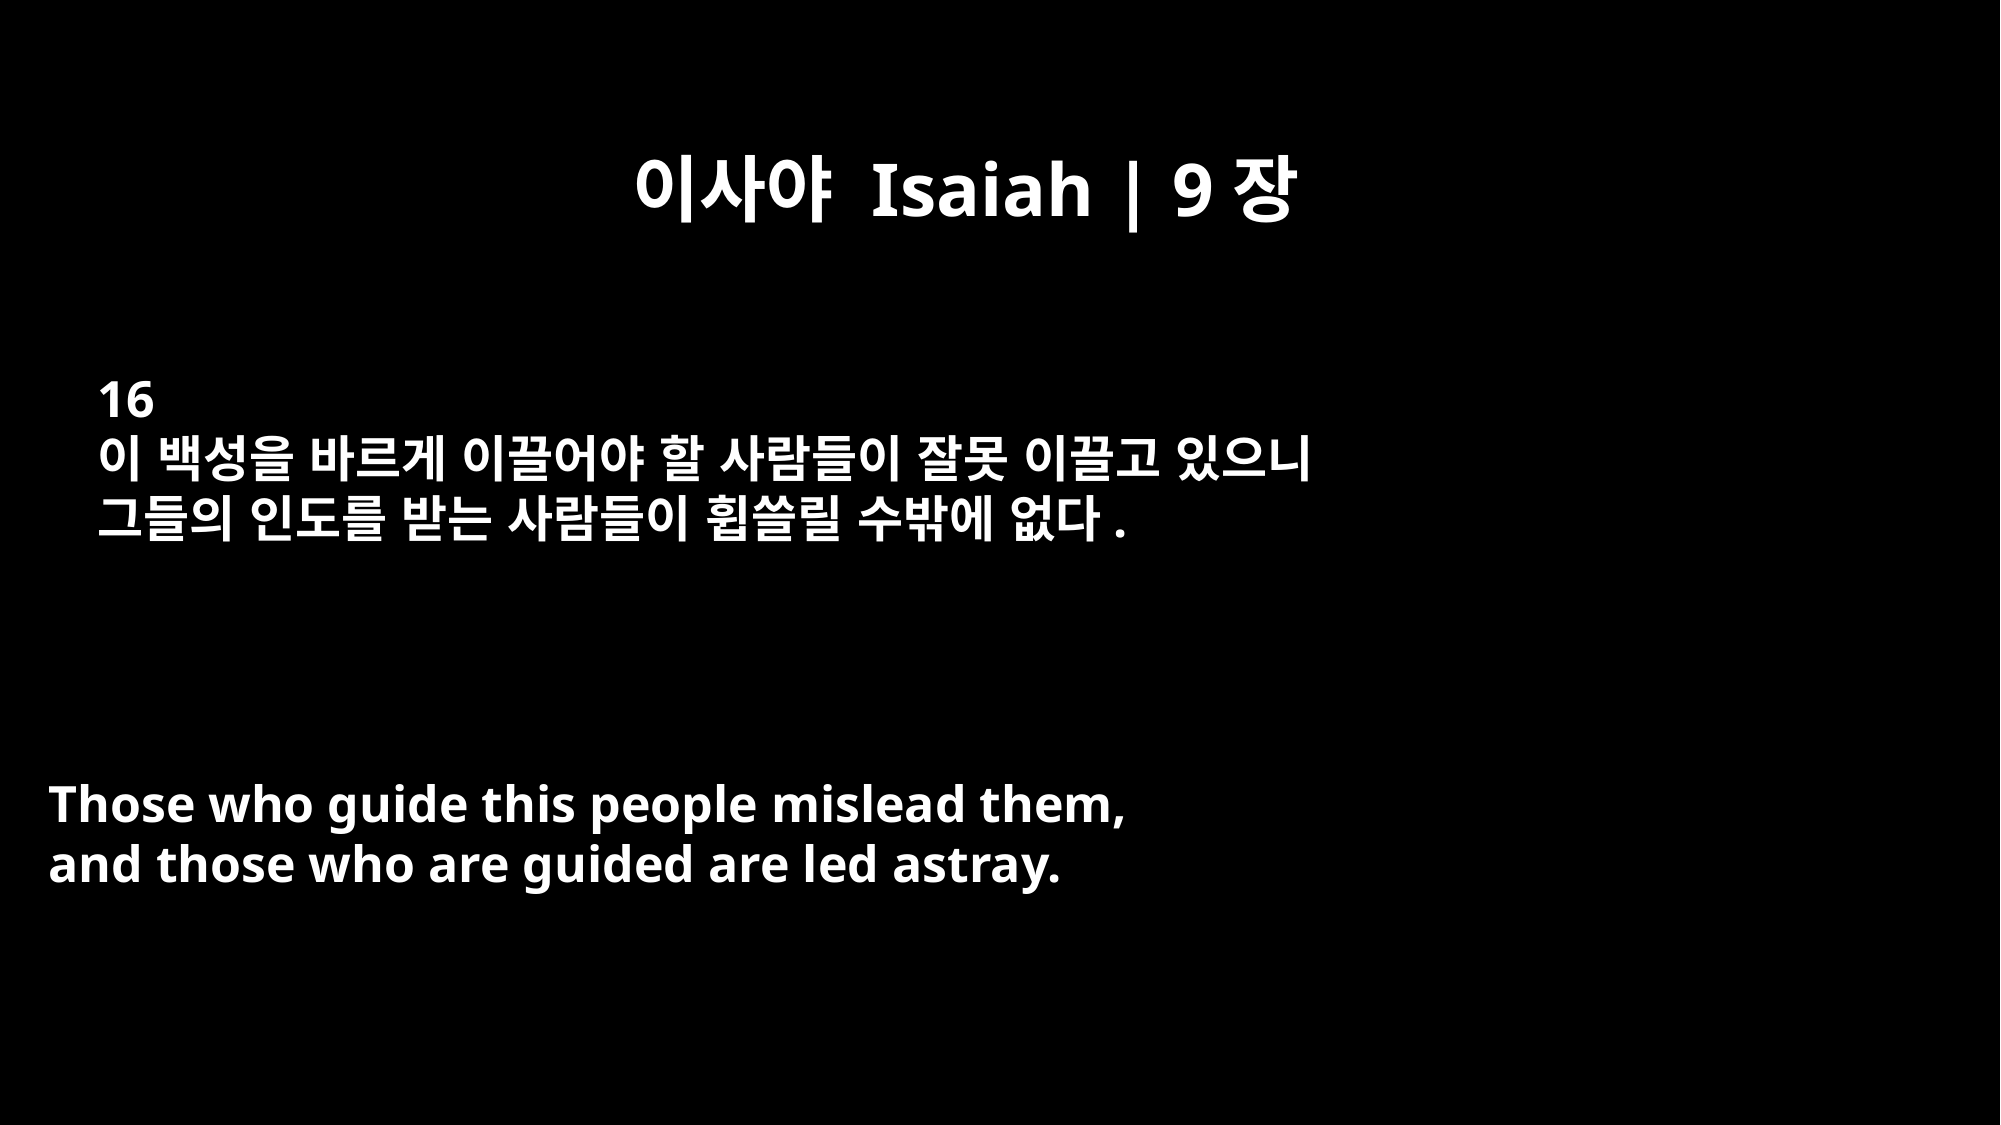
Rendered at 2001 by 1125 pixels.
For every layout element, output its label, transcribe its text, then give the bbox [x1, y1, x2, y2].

text_box Those who guide this people mislead them, and those who are guided are led astray. [33, 764, 1143, 900]
text_box 이사야 Isaiah | 9장 [617, 136, 1315, 239]
text_box 16 이 백성을 바르게 이끌어야 할 사람들이 잘못 이끌고 있으니 그들의 인도를 받는 사람들이 휩쓸릴 수밖에 없다. [83, 359, 1329, 555]
